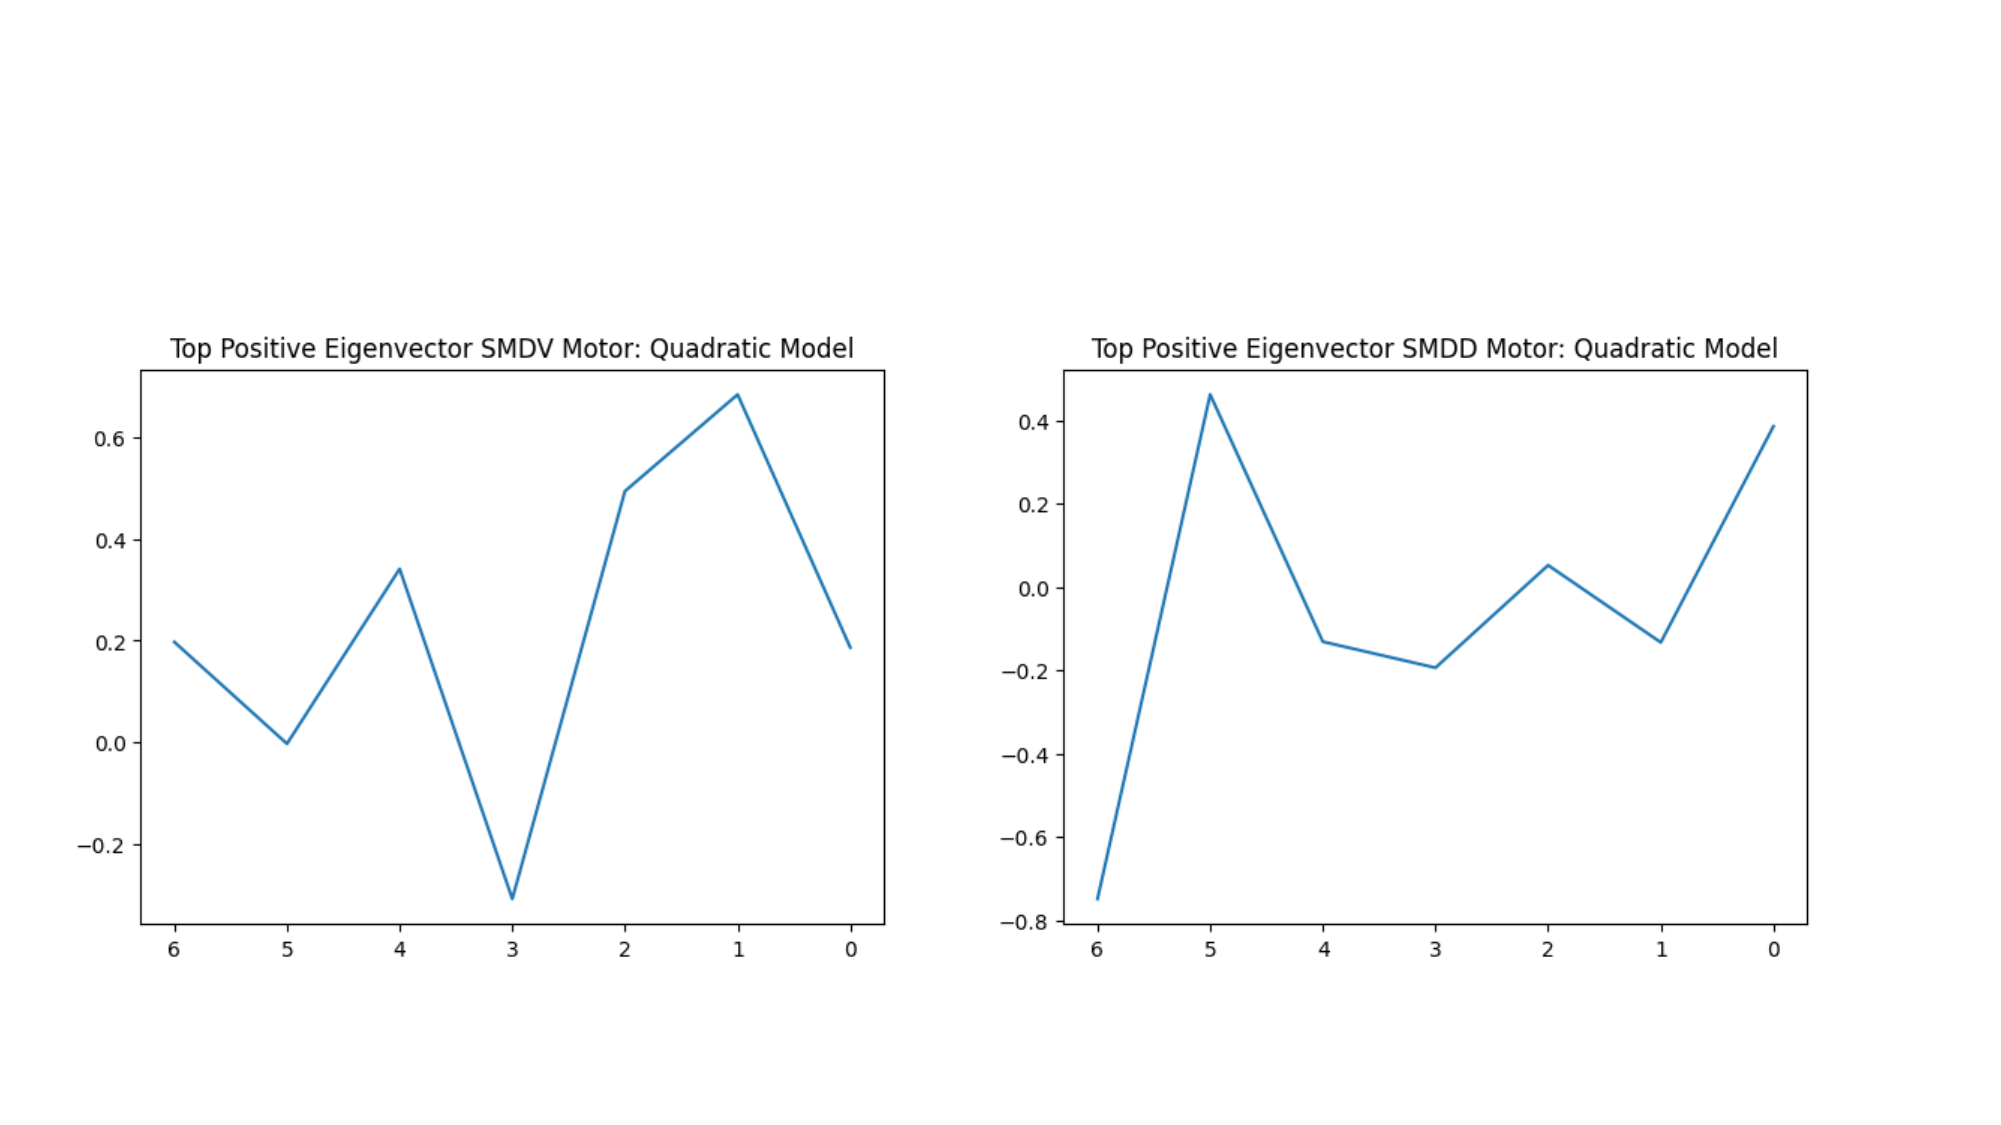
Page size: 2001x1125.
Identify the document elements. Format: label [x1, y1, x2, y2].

list [61, 322, 899, 975]
picture [984, 322, 1822, 975]
